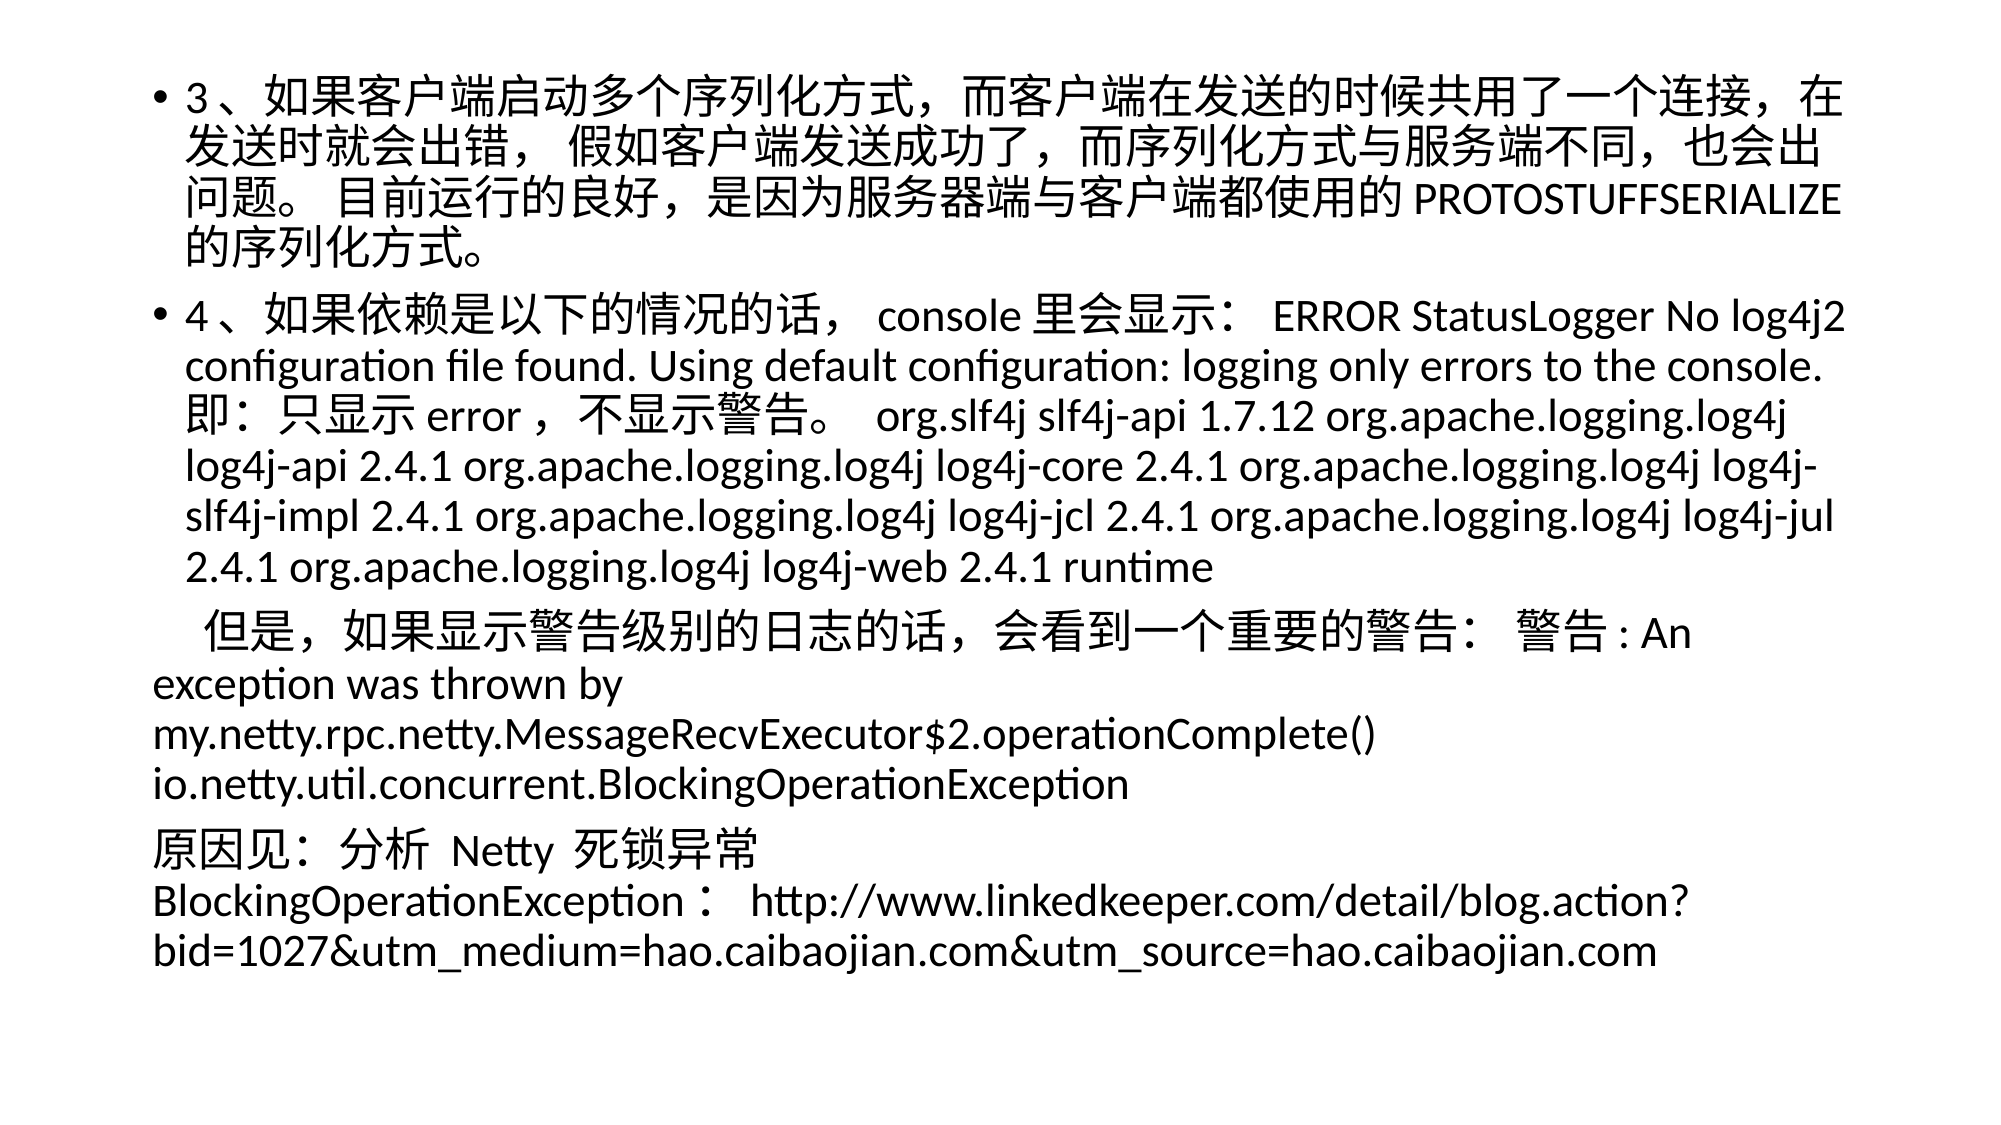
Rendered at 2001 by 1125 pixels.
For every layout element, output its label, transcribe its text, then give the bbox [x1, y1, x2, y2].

list 3、如果客户端启动多个序列化方式，而客户端在发送的时候共用了一个连接，在发送时就会出错， 假如客户端发送成功了，而序列化方式与服务端不同，也会出问题。 目前运行的良好，是因为服务器端与客户端都使用的PROTOSTUFFSERIALIZE的序列化方式。 4、如果依赖是以下的情况的话，console里会显示：ERROR StatusLogger No log4j2 configuration file found. Using default configuration: logging only errors to the console. 即：只显示error，不显示警告。 org.slf4j slf4j-api 1.7.12 org.apache.logging.log4j log4j-api 2.4.1 org.apache.logging.log4j log4j-core 2.4.1 org.apache.logging.log4j log4j-slf4j-impl 2.4.1 org.apache.logging.log4j log4j-jcl 2.4.1 org.apache.logging.log4j log4j-jul 2.4.1 org.apache.logging.log4j log4j-web 2.4.1 runtime 但是，如果显示警告级别的日志的话，会看到一个重要的警告： 警告: An exception was thrown by my.netty.rpc.netty.MessageRecvExecutor$2.operationComplete() io.netty.util.concurrent.BlockingOperationException 原因见：分析 Netty 死锁异常 BlockingOperationException：http://www.linkedkeeper.com/detail/blog.action?bid=1027&utm_medium=hao.caibaojian.com&utm_source=hao.caibaojian.com [137, 66, 1863, 1014]
